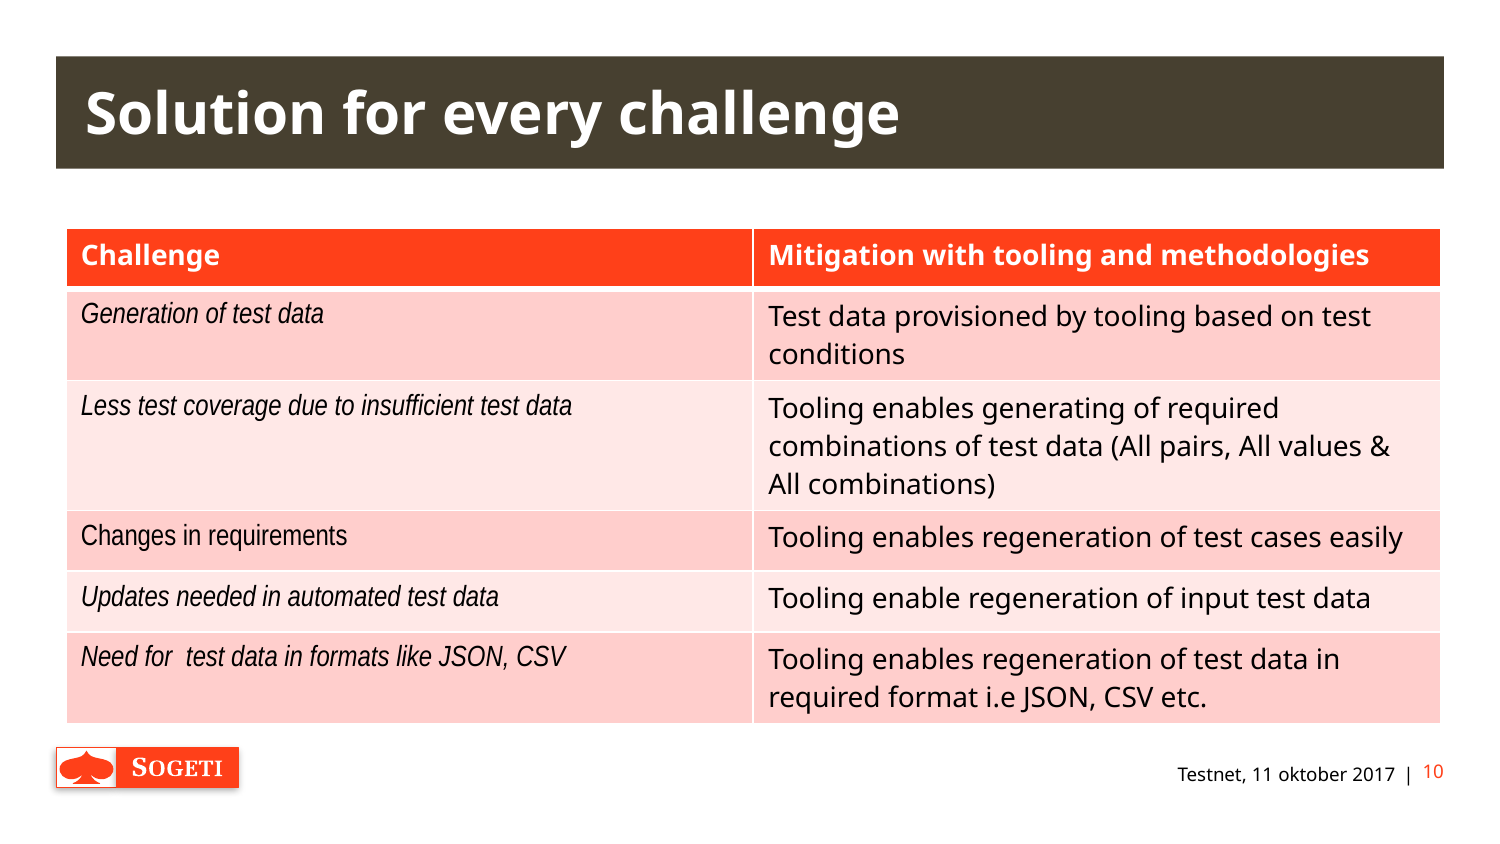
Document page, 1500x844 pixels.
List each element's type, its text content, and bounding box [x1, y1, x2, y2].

table_cell Tooling enables generating of required combinations of test data (All pairs, All values & All combinations) [754, 381, 1440, 510]
table_cell Tooling enables regeneration of test data in required format i.e JSON, CSV etc. [754, 633, 1440, 723]
table_cell Generation of test data [67, 292, 752, 380]
table_cell Changes in requirements [67, 511, 752, 570]
footer Testnet, 11 oktober 2017 [309, 755, 1396, 788]
table_cell Need for test data in formats like JSON, CSV [67, 633, 752, 723]
table_cell Less test coverage due to insufficient test data [67, 381, 752, 510]
table_cell Tooling enable regeneration of input test data [754, 572, 1440, 631]
table_cell Tooling enables regeneration of test cases easily [754, 511, 1440, 570]
table_header Mitigation with tooling and methodologies [754, 229, 1440, 286]
table_cell Test data provisioned by tooling based on test conditions [754, 292, 1440, 380]
title Solution for every challenge [56, 56, 1444, 169]
table_header Challenge [67, 229, 752, 286]
table_cell Updates needed in automated test data [67, 572, 752, 631]
slide_number 10 [1408, 755, 1444, 788]
